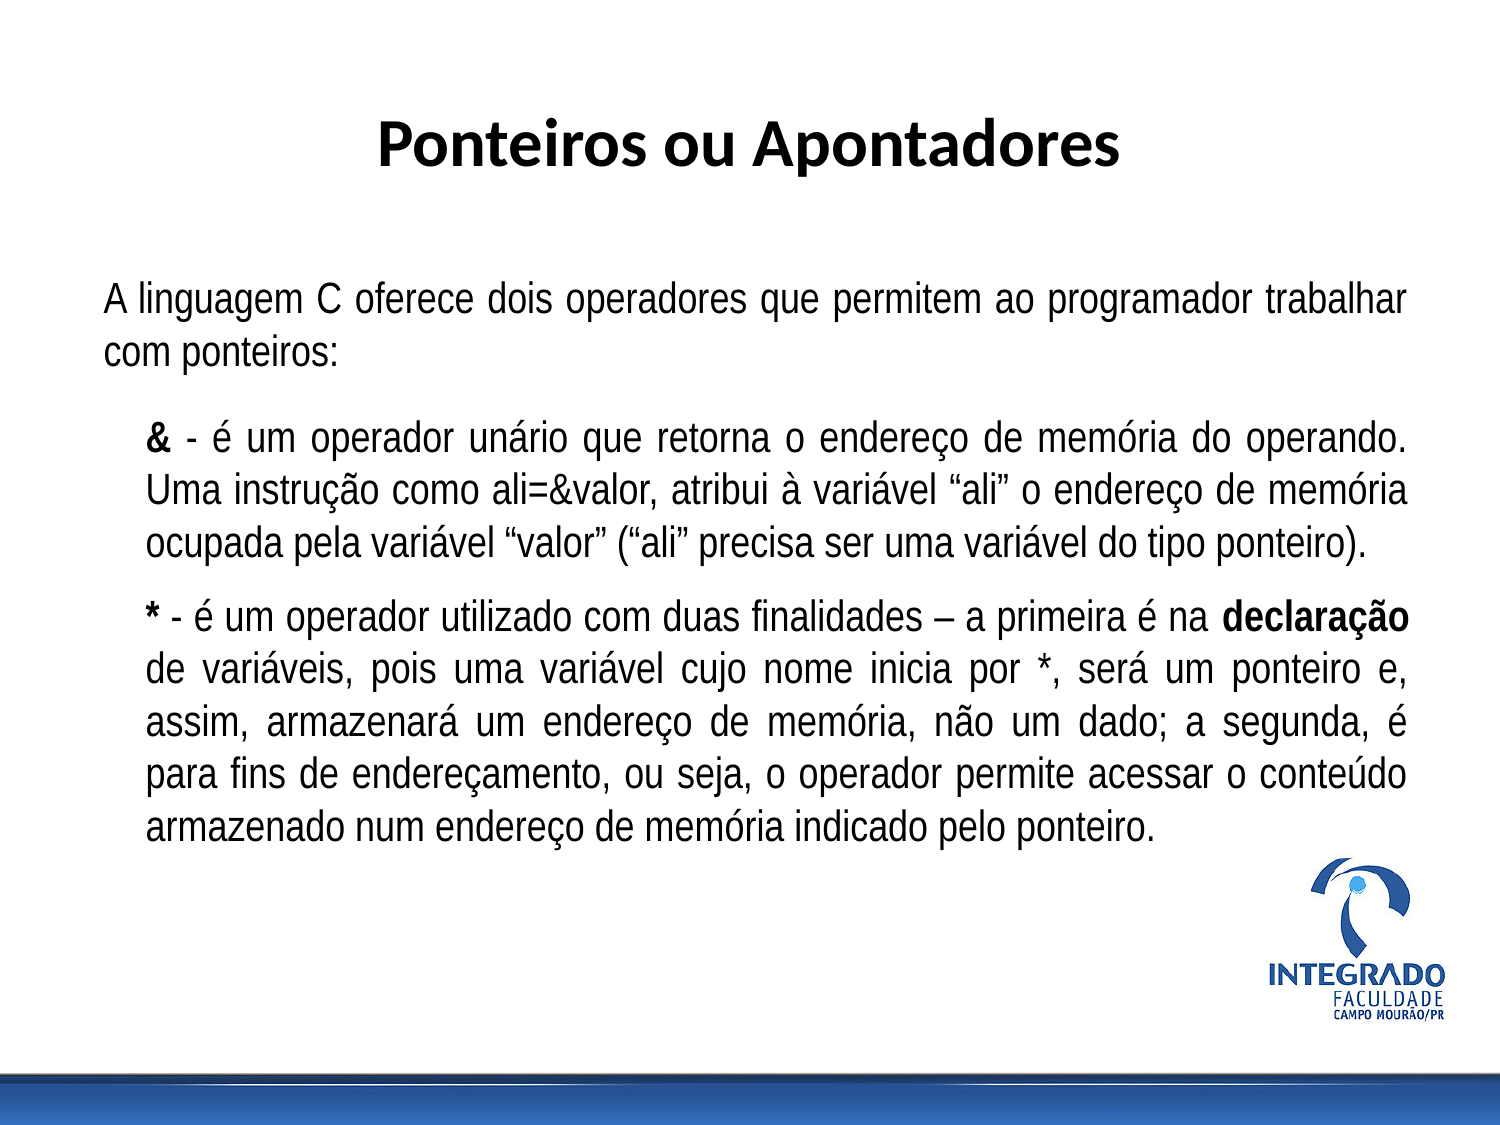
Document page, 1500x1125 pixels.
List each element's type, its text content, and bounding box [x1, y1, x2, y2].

title Ponteiros ou Apontadores [75, 45, 1425, 233]
list A linguagem C oferece dois operadores que permitem ao programador trabalhar com ponteiros: & - é um operador unário que retorna o endereço de memória do operando. Uma instrução como ali=&valor, atribui à variável “ali” o endereço de memória ocupada pela variável “valor” (“ali” precisa ser uma variável do tipo ponteiro). * - é um operador utilizado com duas finalidades – a primeira é na declaração de variáveis, pois uma variável cujo nome inicia por *, será um ponteiro e, assim, armazenará um endereço de memória, não um dado; a segunda, é para fins de endereçamento, ou seja, o operador permite acessar o conteúdo armazenado num endereço de memória indicado pelo ponteiro. [75, 262, 1425, 1005]
picture [0, 0, 1500, 1125]
